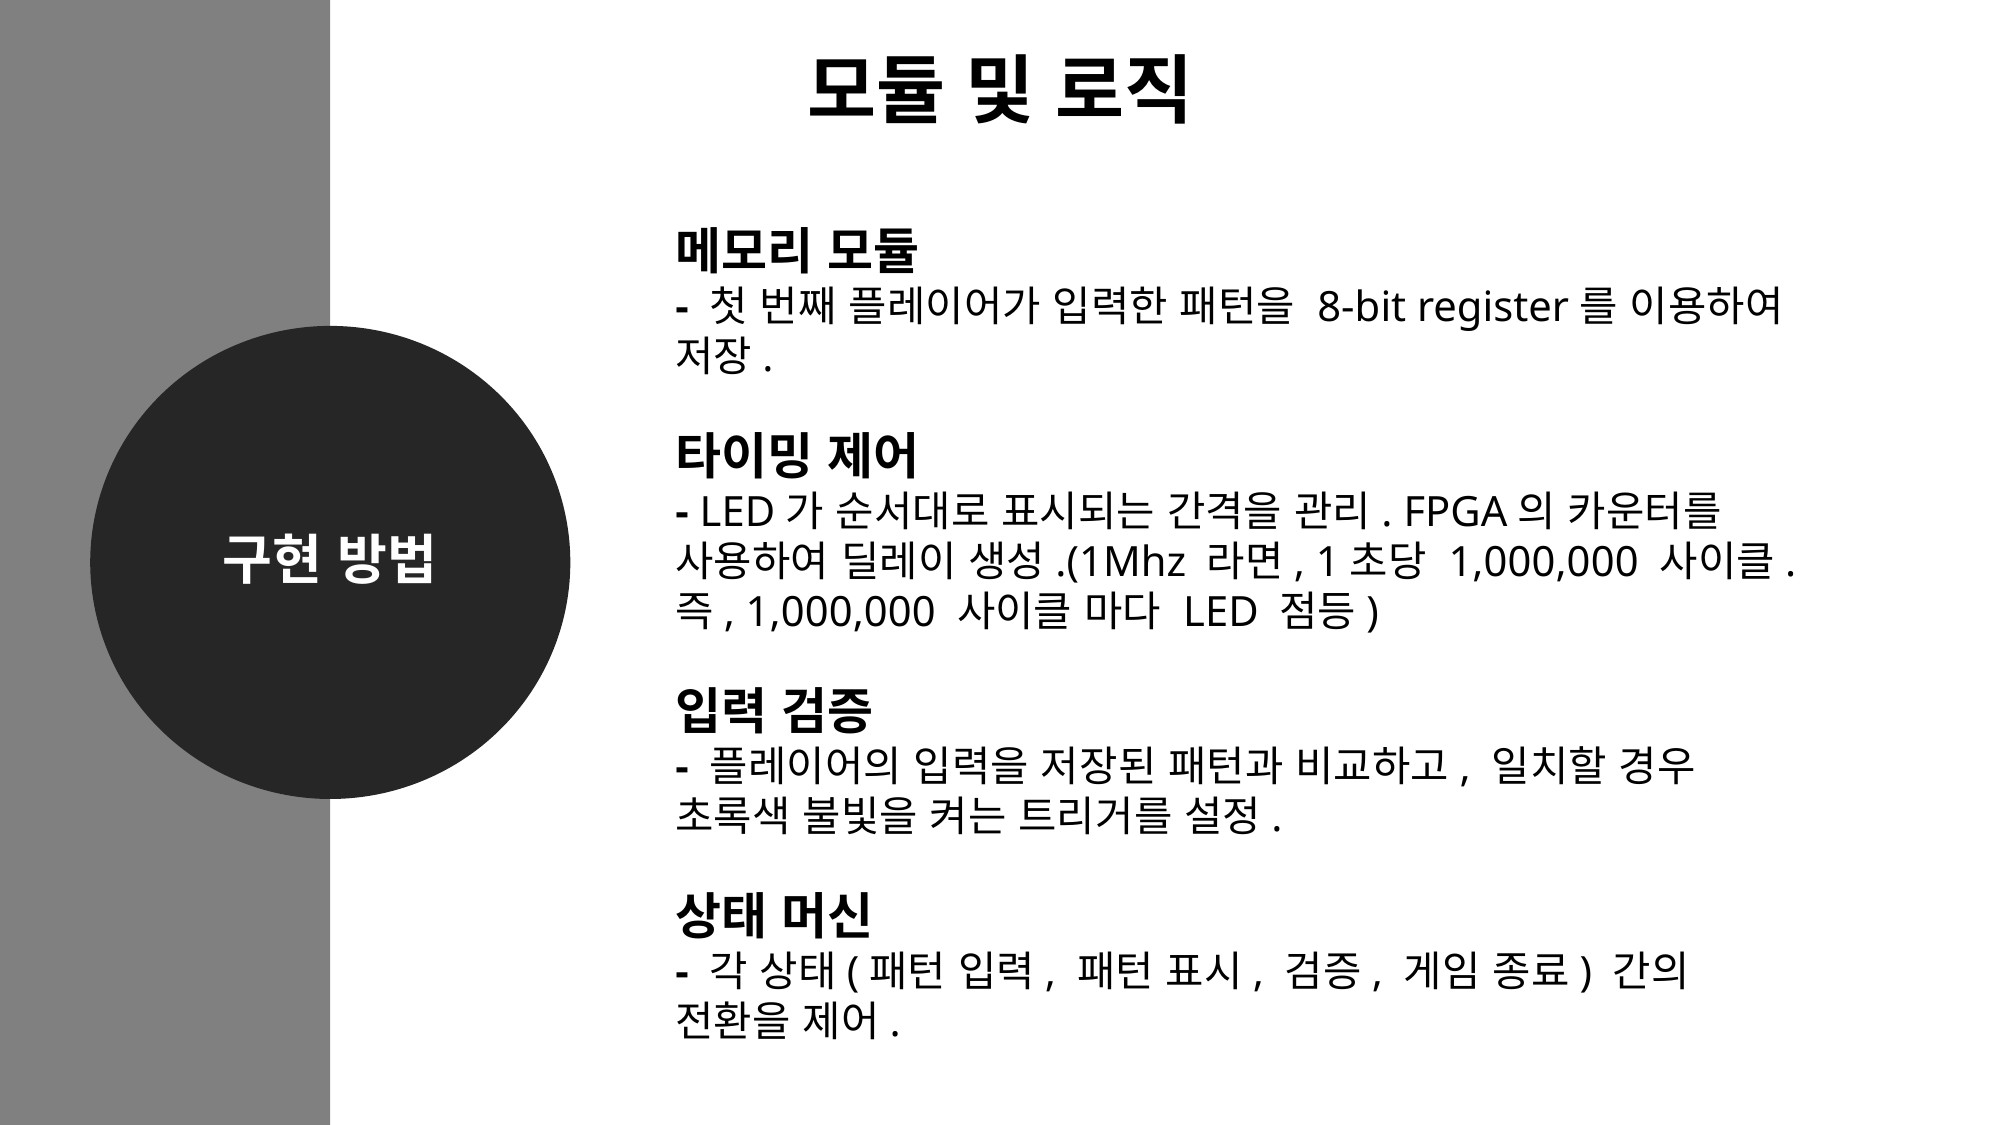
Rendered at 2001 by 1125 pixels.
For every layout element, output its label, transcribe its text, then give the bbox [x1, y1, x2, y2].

text_box [0, 0, 332, 1125]
text_box 구현 방법 [104, 340, 557, 785]
text_box 메모리 모듈 - 첫 번째 플레이어가 입력한 패턴을 8-bit register를 이용하여 저장. 타이밍 제어 - LED가 순서대로 표시되는 간격을 관리. FPGA의 카운터를 사용하여 딜레이 생성.(1Mhz 라면, 1초당 1,000,000 사이클. 즉, 1,000,000 사이클 마다 LED 점등) 입력 검증 - 플레이어의 입력을 저장된 패턴과 비교하고, 일치할 경우 초록색 불빛을 켜는 트리거를 설정. 상태 머신 - 각 상태(패턴 입력, 패턴 표시, 검증, 게임 종료) 간의 전환을 제어. [660, 212, 1831, 1053]
text_box 모듈 및 로직 [792, 34, 1484, 140]
